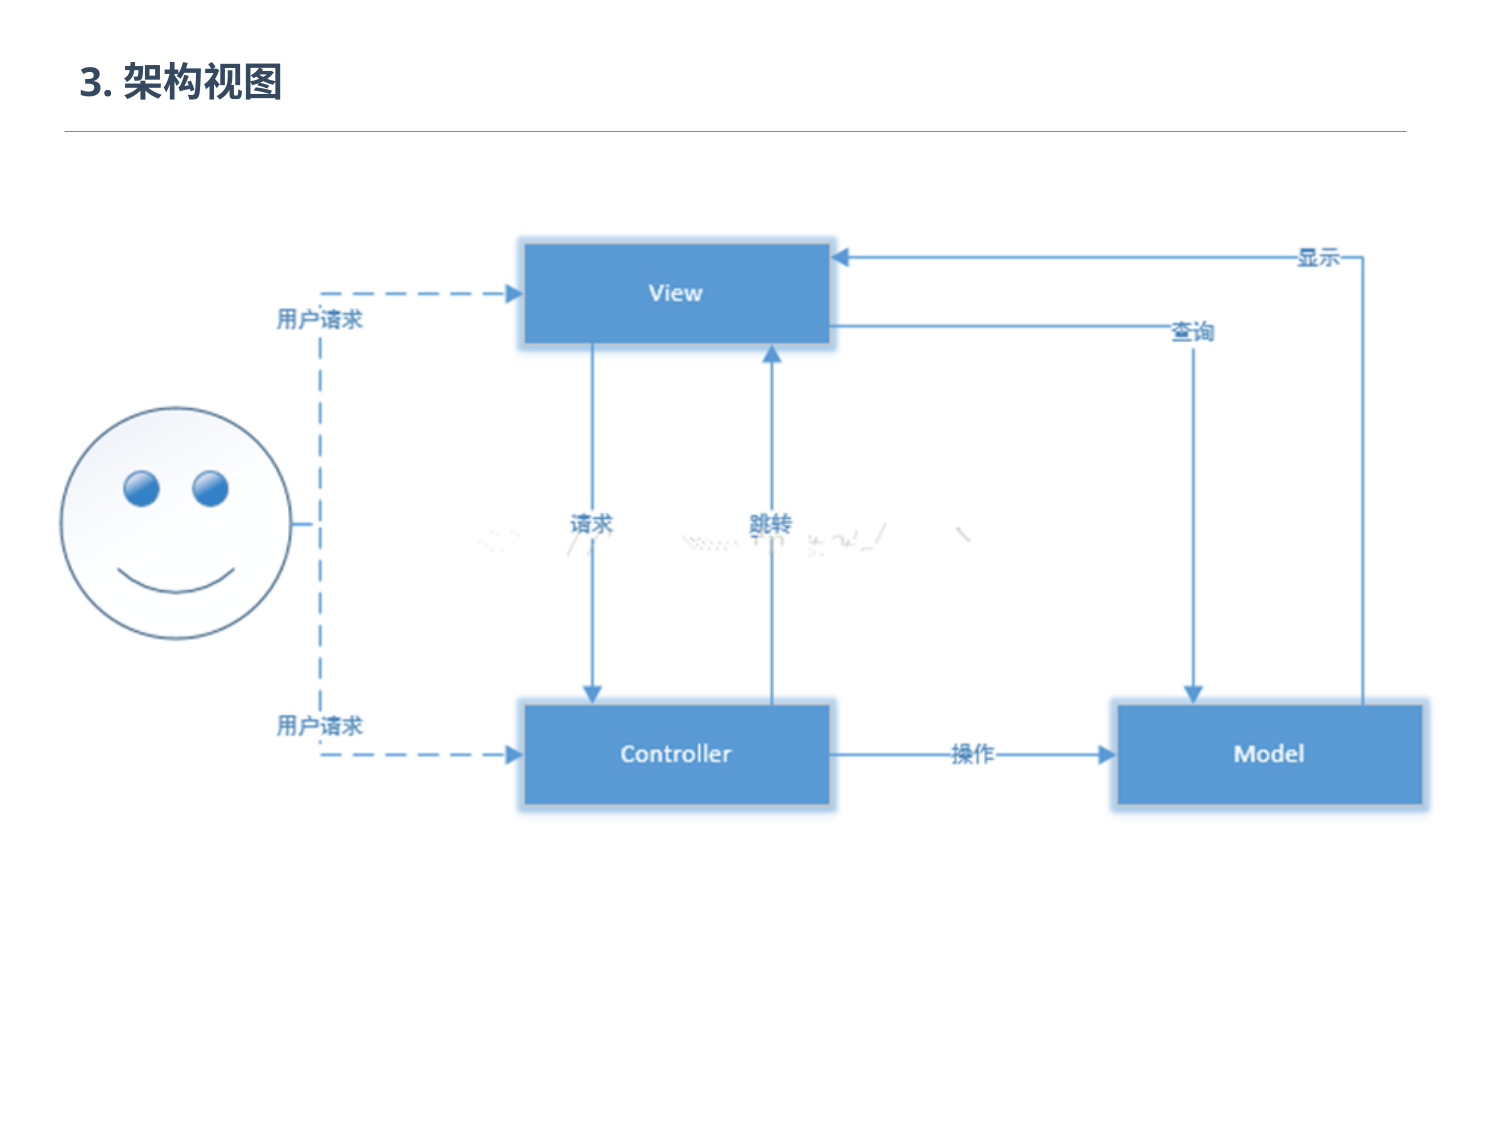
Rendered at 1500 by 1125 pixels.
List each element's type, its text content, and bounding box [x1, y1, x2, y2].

text_box 3.架构视图 [64, 30, 1407, 132]
picture [33, 202, 1467, 837]
